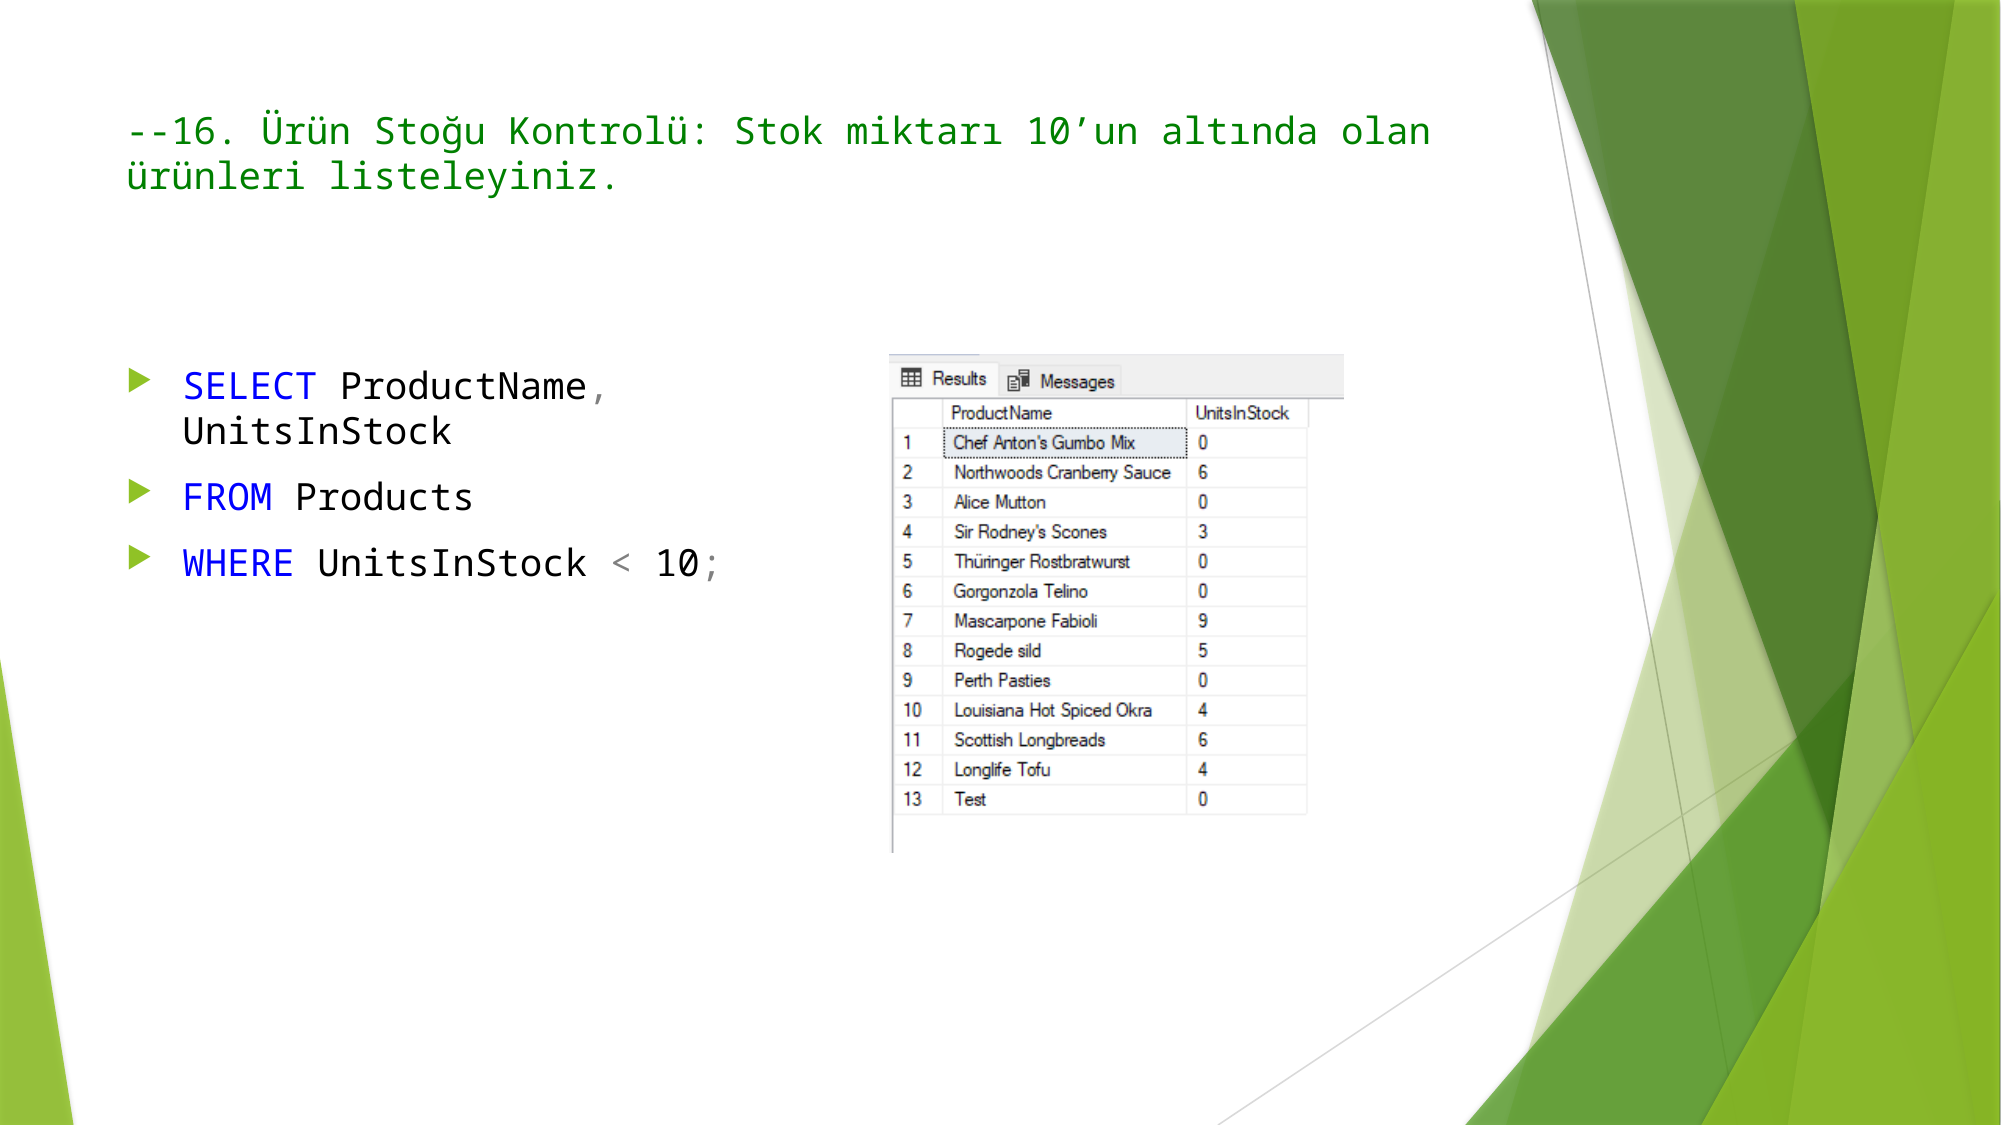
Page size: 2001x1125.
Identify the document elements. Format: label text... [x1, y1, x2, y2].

list SELECT ProductName, UnitsInStock FROM Products WHERE UnitsInStock < 10; [111, 354, 798, 992]
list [888, 353, 1345, 854]
title --16. Ürün Stoğu Kontrolü: Stok miktarı 10’un altında olan ürünleri listeleyiniz. [111, 99, 1522, 317]
